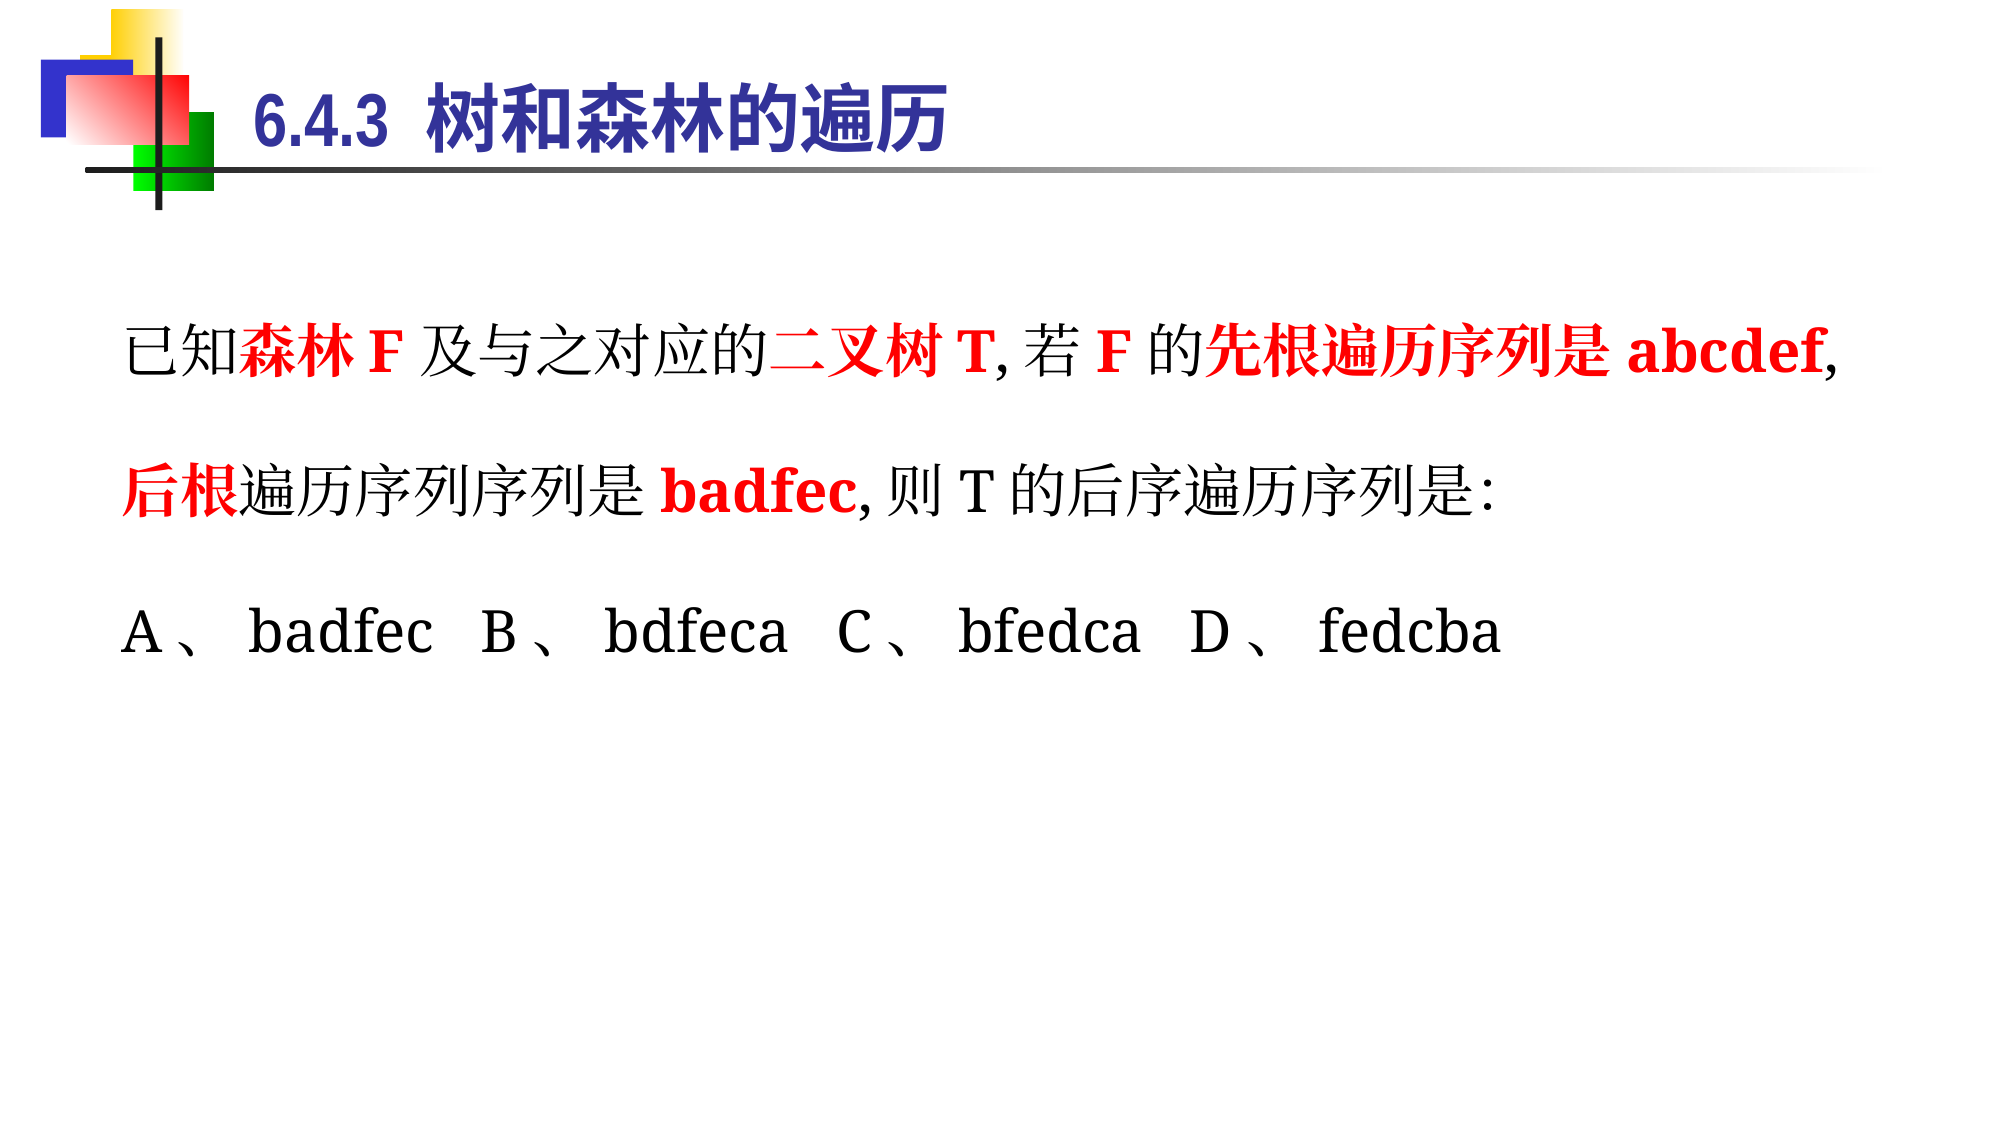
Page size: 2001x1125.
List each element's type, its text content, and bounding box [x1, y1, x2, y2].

text_box 6.4.3 树和森林的遍历 [238, 64, 1514, 173]
text_box 已知森林F及与之对应的二叉树T,若F的先根遍历序列是abcdef, 后根遍历序列序列是badfec,则T的后序遍历序列是： A、badfec B、bdfeca C、bfedca D、fedcba [107, 236, 1854, 672]
